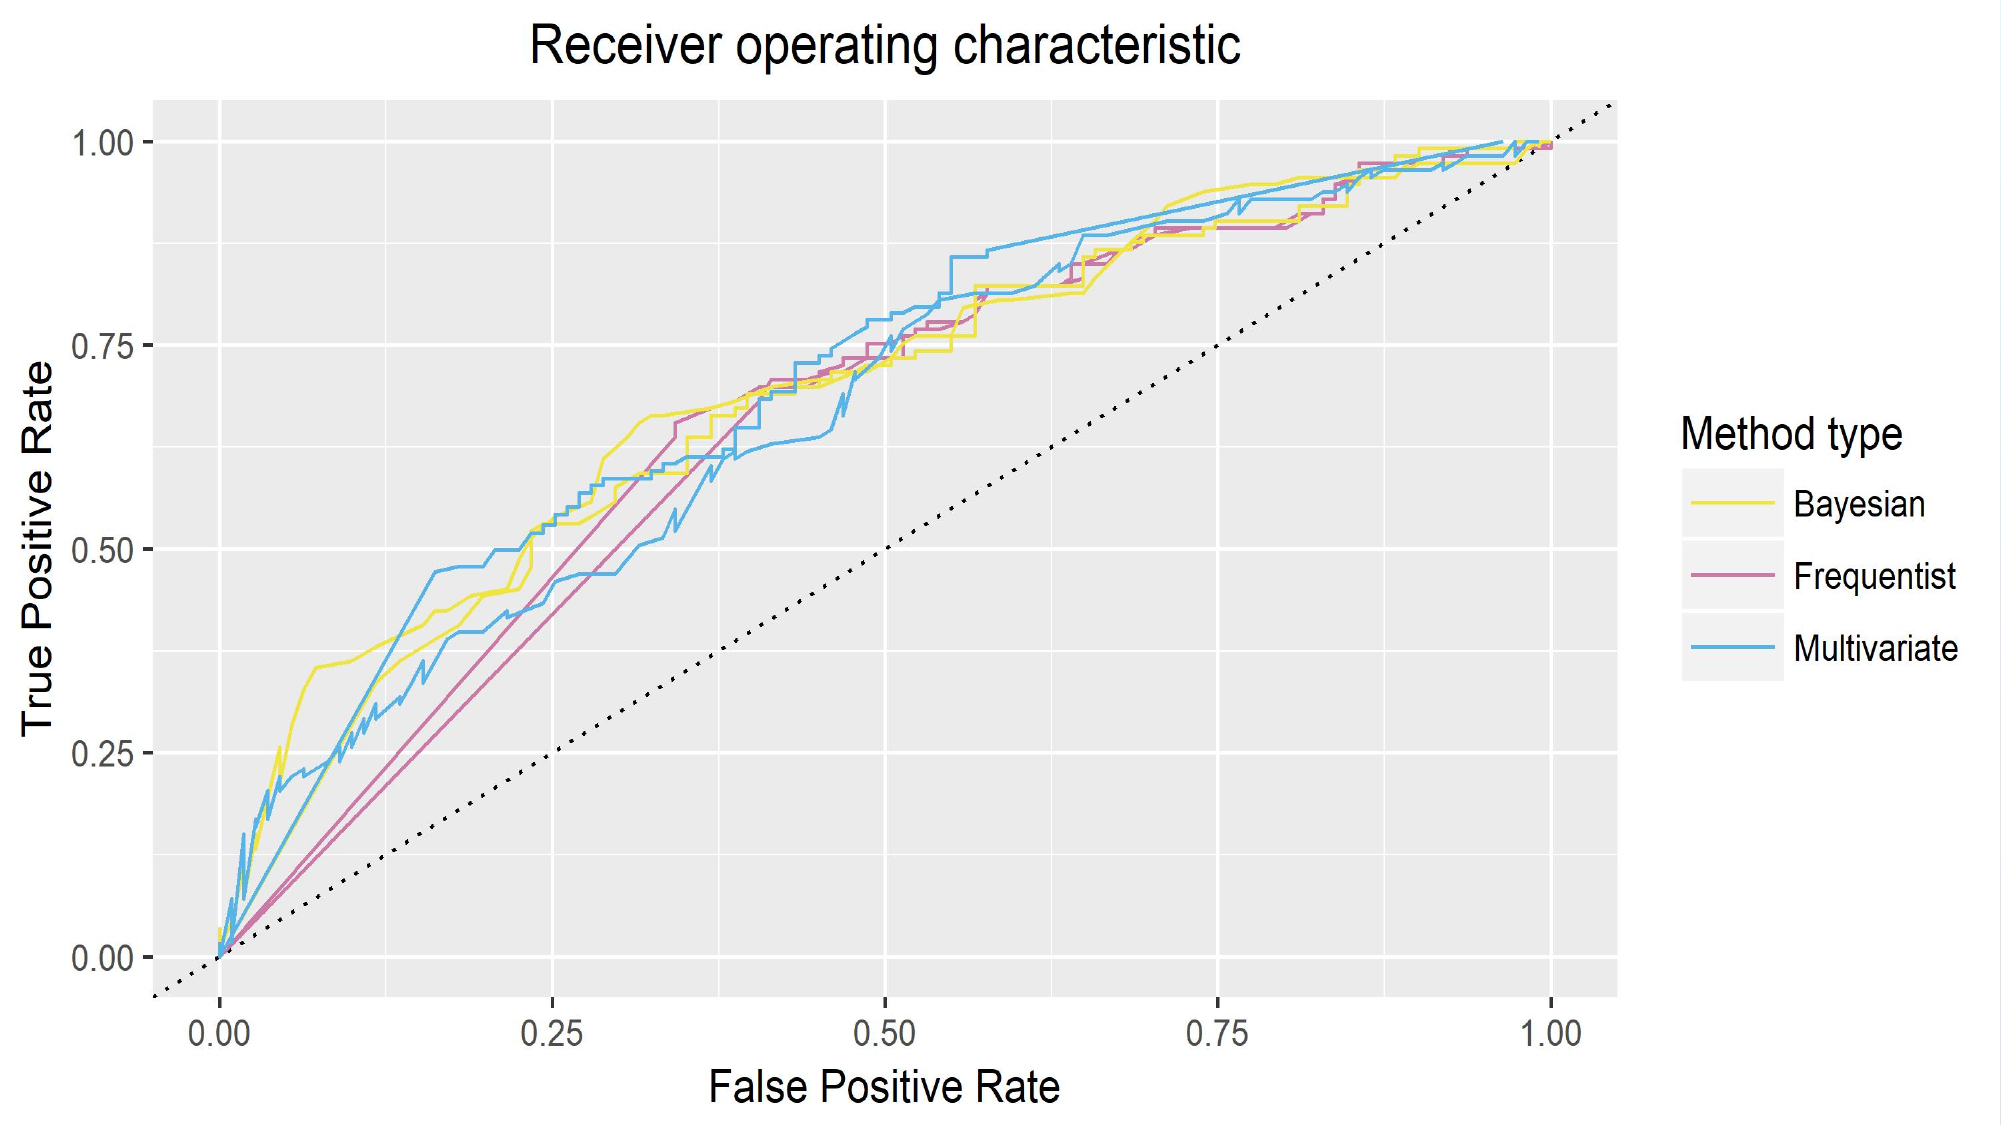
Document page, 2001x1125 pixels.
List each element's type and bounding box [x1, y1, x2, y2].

list [0, 0, 2000, 1125]
